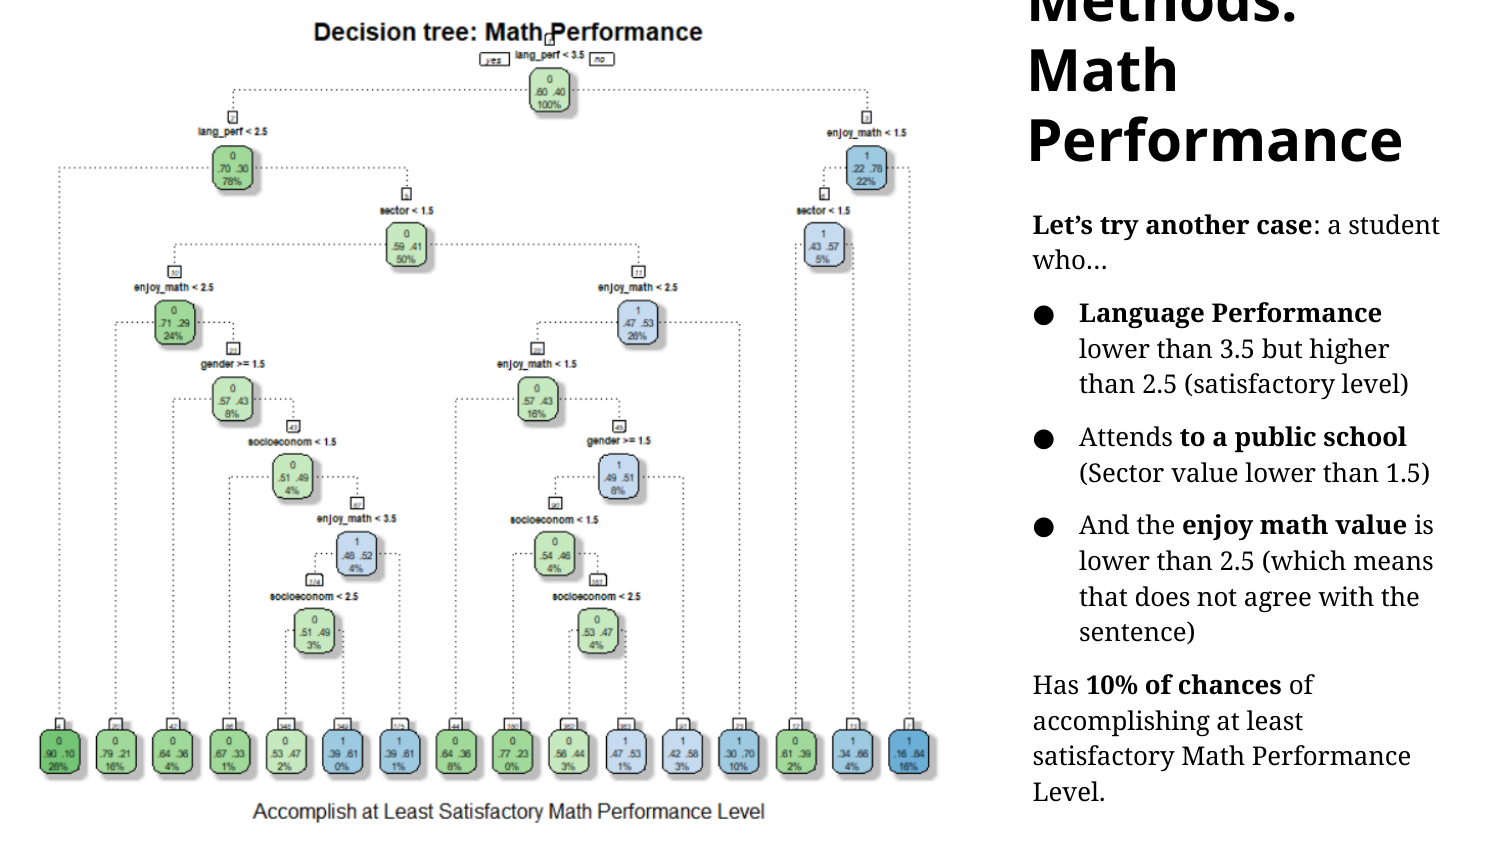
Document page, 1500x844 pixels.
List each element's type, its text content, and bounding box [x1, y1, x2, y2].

title Tree-Based Methods: Math Performance [1011, 52, 1477, 189]
list Let’s try another case: a student who… Language Performance lower than 3.5 but higher than 2.5 (satisfactory level) Attends to a public school (Sector value lower than 1.5) And the enjoy math value is lower than 2.5 (which means that does not agree with the sentence) Has 10% of chances of accomplishing at least satisfactory Math Performance Level. [997, 188, 1463, 825]
picture [0, 2, 976, 825]
